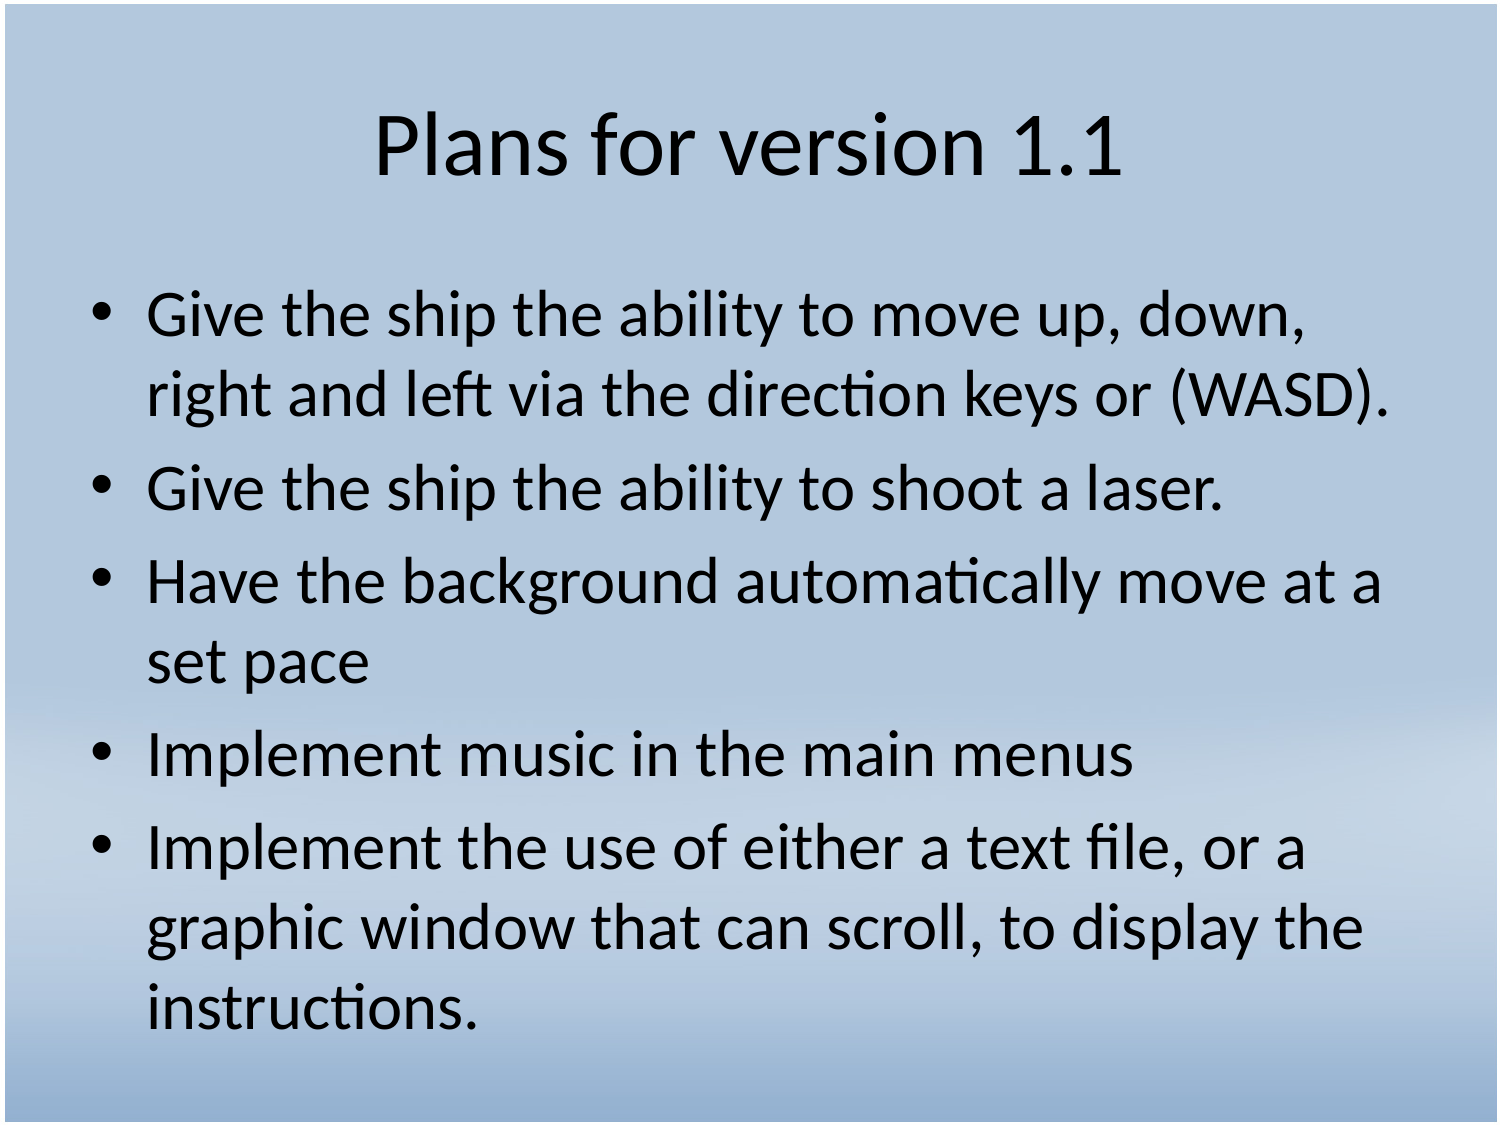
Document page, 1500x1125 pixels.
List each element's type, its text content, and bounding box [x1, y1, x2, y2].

picture [0, 0, 1500, 1125]
list Give the ship the ability to move up, down, right and left via the direction keys or (WASD). Give the ship the ability to shoot a laser. Have the background automatically move at a set pace Implement music in the main menus Implement the use of either a text file, or a graphic window that can scroll, to display the instructions. [74, 262, 1426, 1006]
title Plans for version 1.1 [74, 44, 1426, 233]
